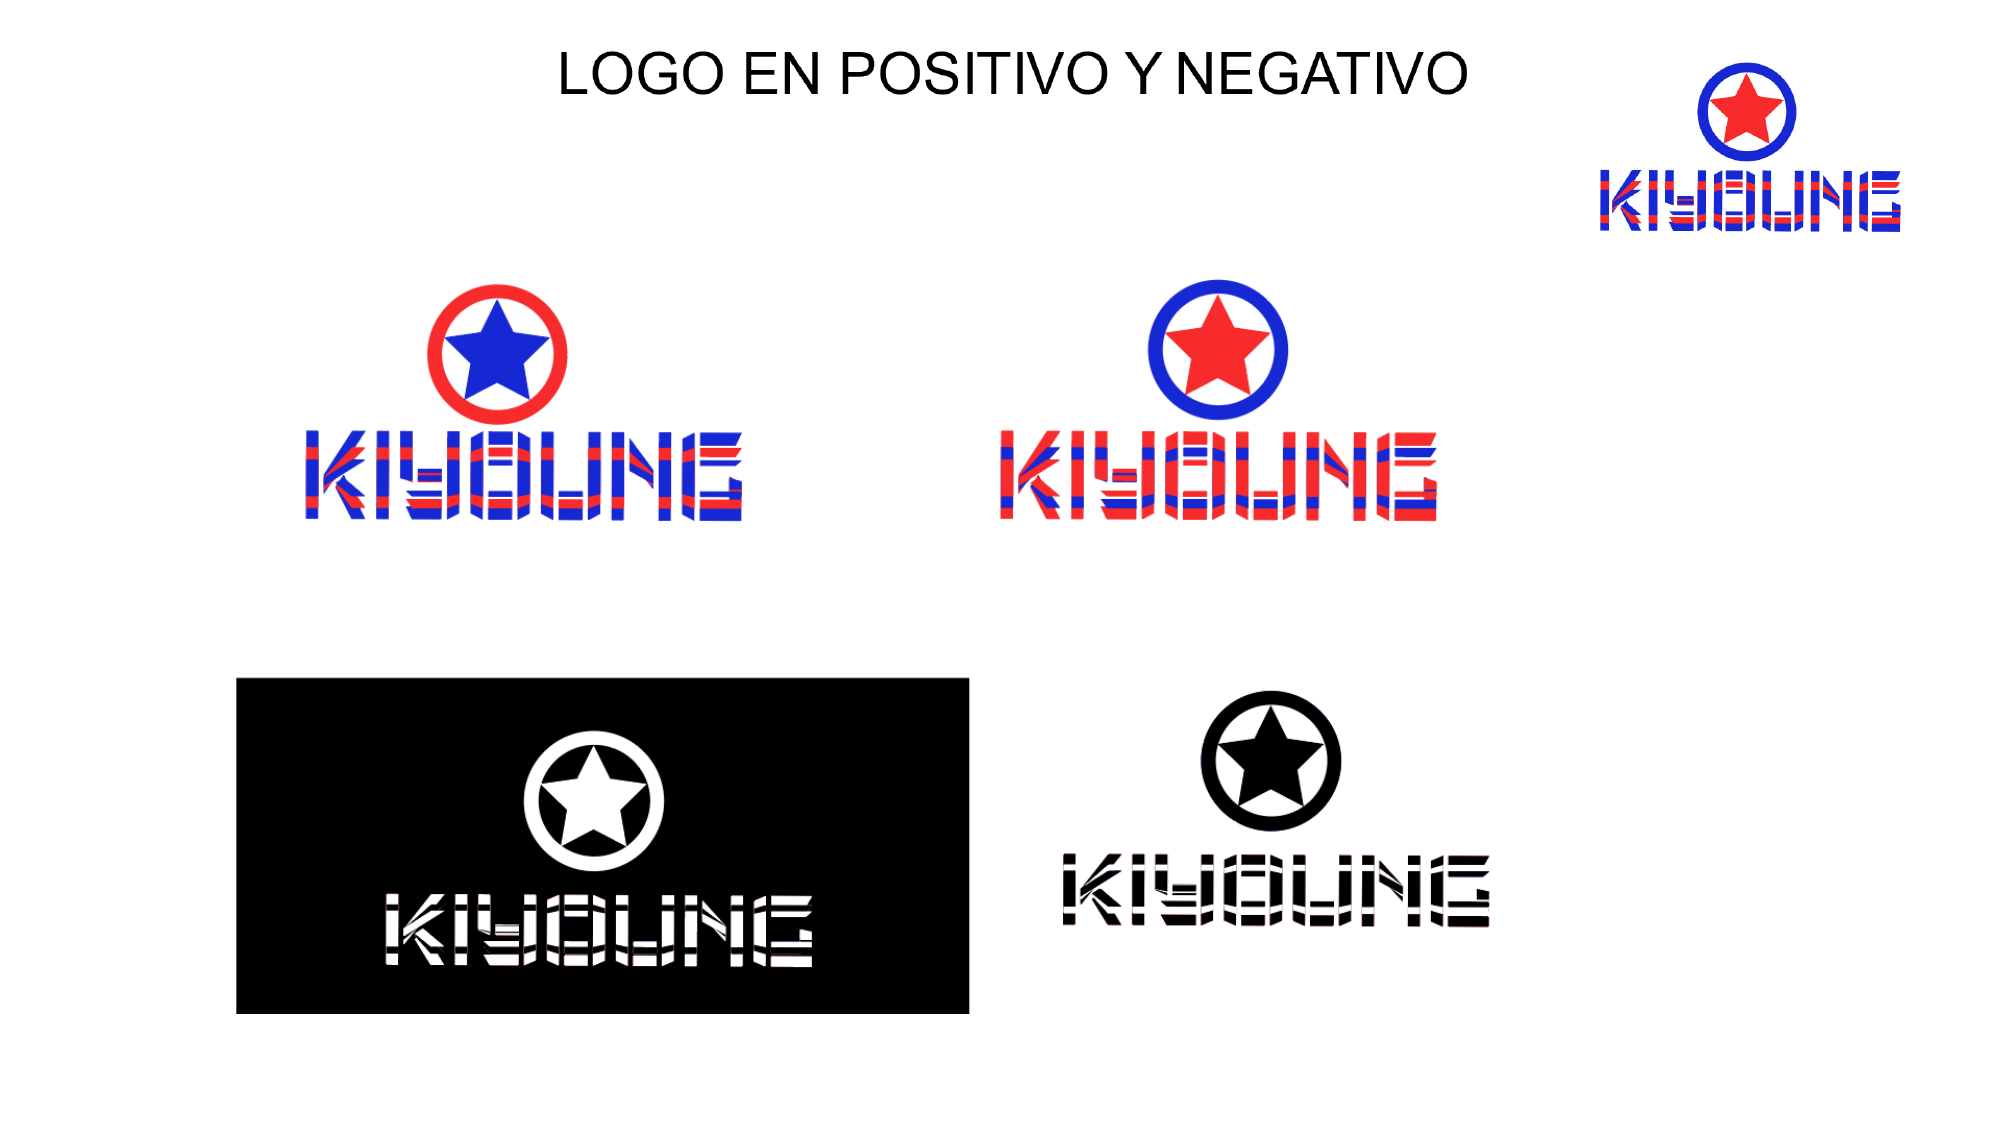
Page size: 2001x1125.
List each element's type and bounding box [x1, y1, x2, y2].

picture [236, 243, 1544, 1014]
picture [117, 44, 1950, 322]
